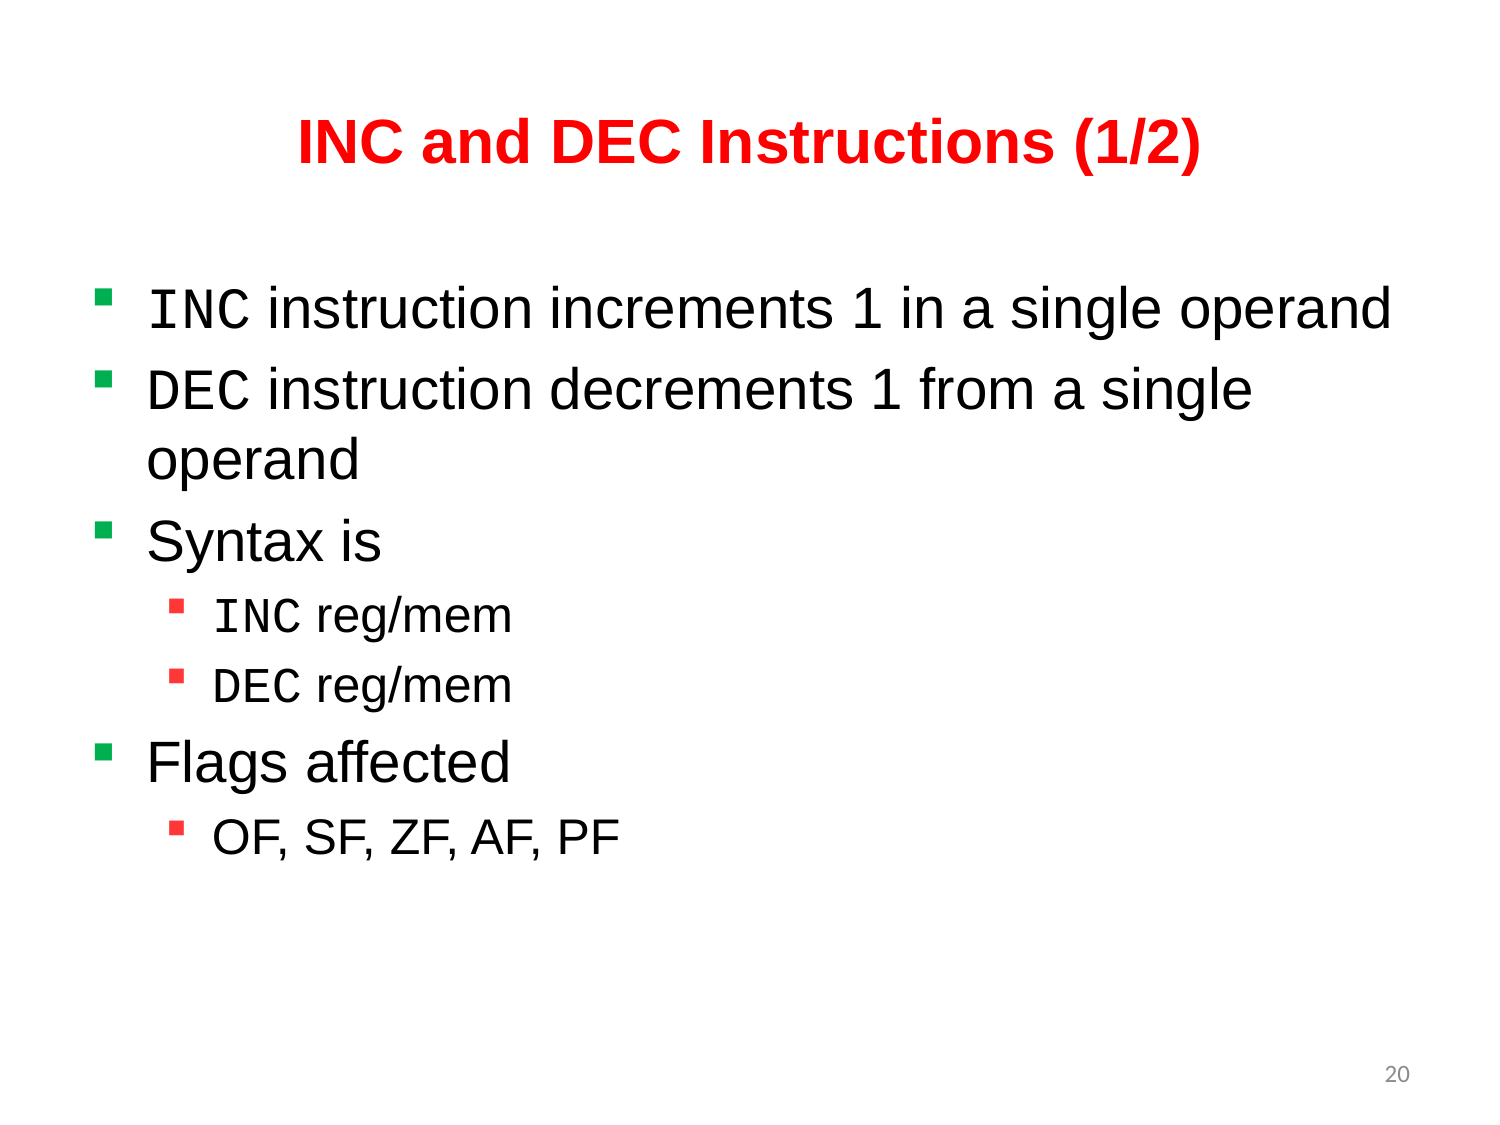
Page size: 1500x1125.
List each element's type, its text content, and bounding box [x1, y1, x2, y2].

title INC and DEC Instructions (1/2) [75, 45, 1425, 233]
slide_number 20 [1074, 1042, 1425, 1103]
list INC instruction increments 1 in a single operand DEC instruction decrements 1 from a single operand Syntax is INC reg/mem DEC reg/mem Flags affected OF, SF, ZF, AF, PF [75, 262, 1425, 1005]
